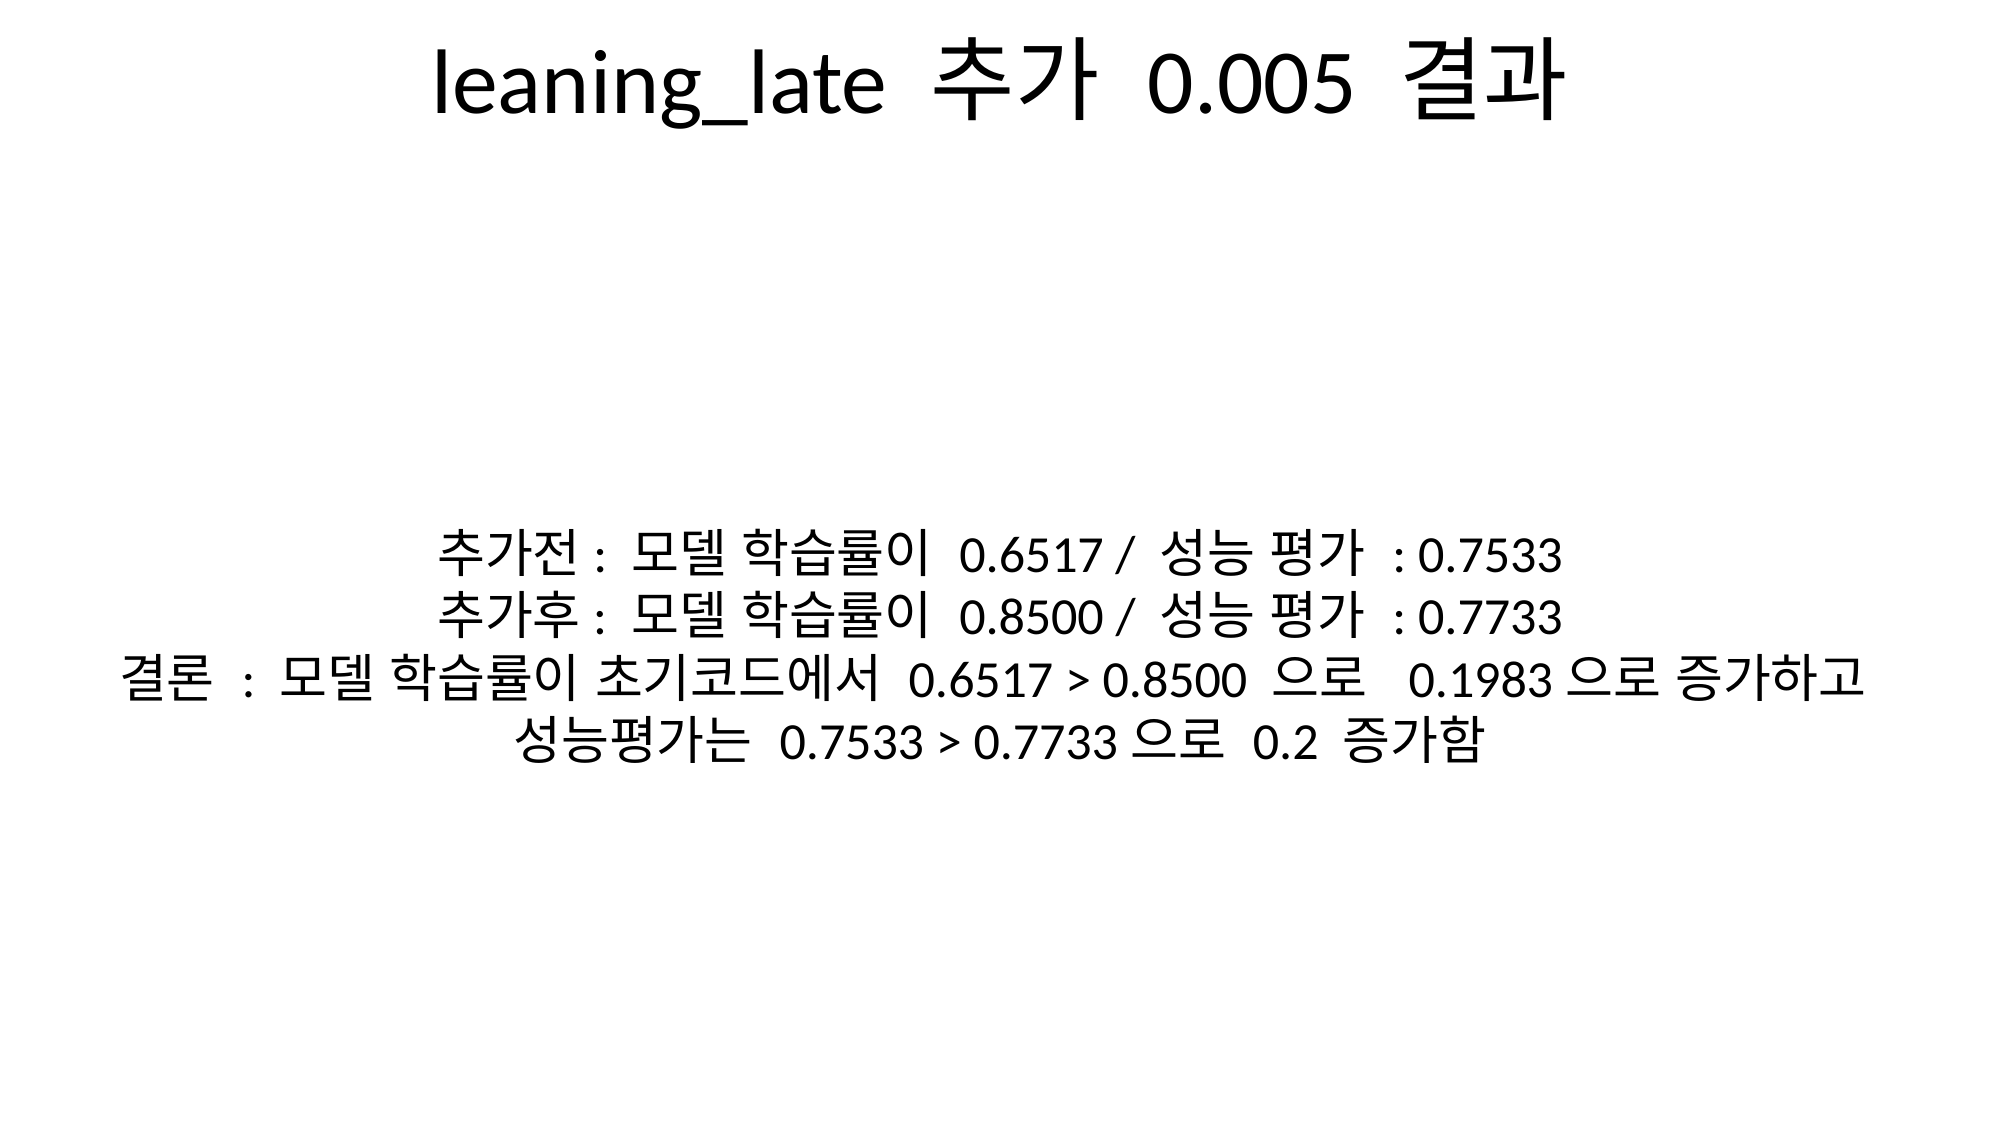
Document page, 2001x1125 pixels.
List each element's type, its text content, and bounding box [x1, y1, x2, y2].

text_box 추가전: 모델 학습률이 0.6517 / 성능 평가 : 0.7533 추가후: 모델 학습률이 0.8500 / 성능 평가 : 0.7733 결론 : 모델 학습률이 초기코드에서 0.6517 > 0.8500 으로 0.1983으로 증가하고 성능평가는 0.7533 > 0.7733으로 0.2 증가함 [0, 512, 2000, 778]
text_box leaning_late 추가 0.005 결과 [150, 0, 1850, 155]
